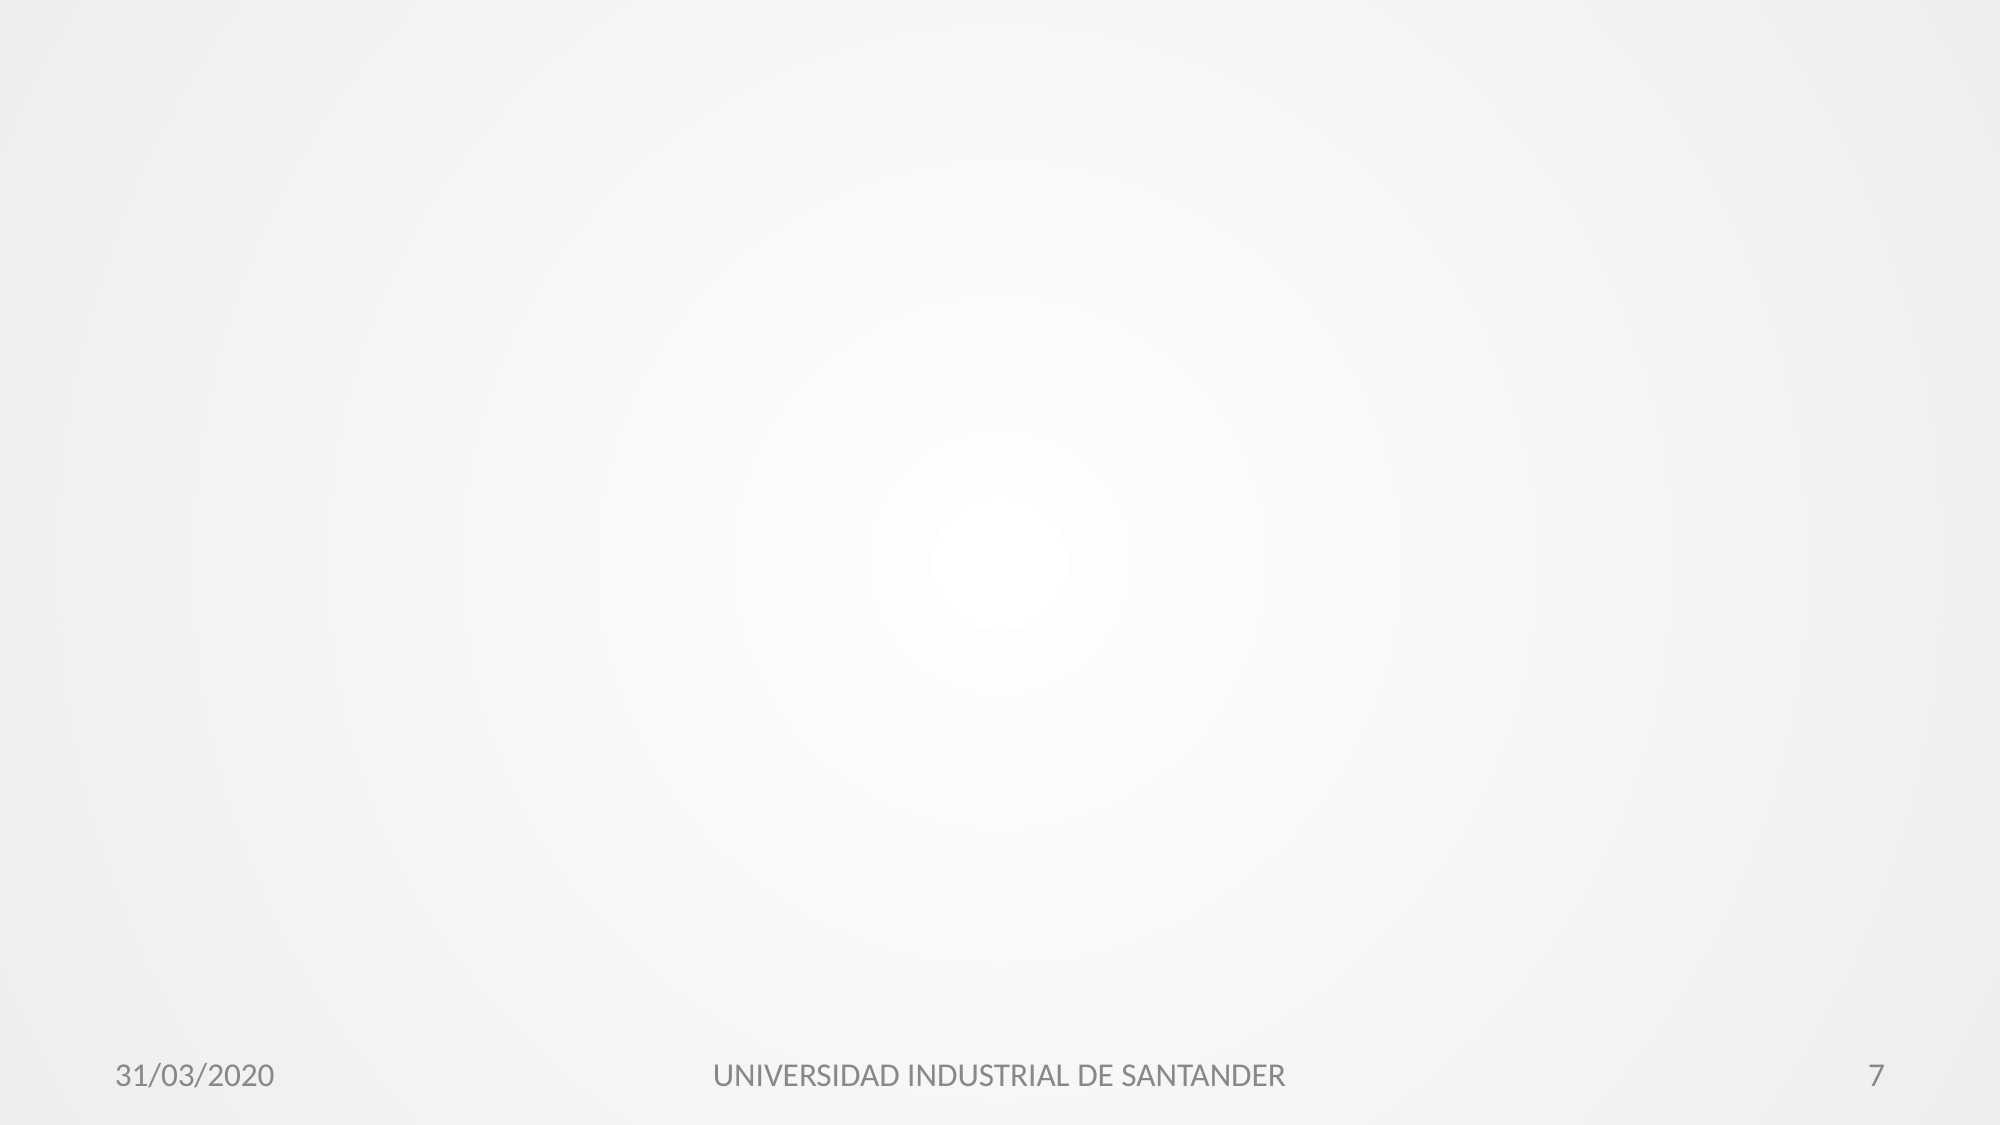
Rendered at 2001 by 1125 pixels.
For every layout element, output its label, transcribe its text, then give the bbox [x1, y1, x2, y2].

slide_number ‹#› [1433, 1042, 1900, 1103]
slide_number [99, 1042, 567, 1103]
footer UNIVERSIDAD INDUSTRIAL DE SANTANDER [683, 1042, 1317, 1103]
